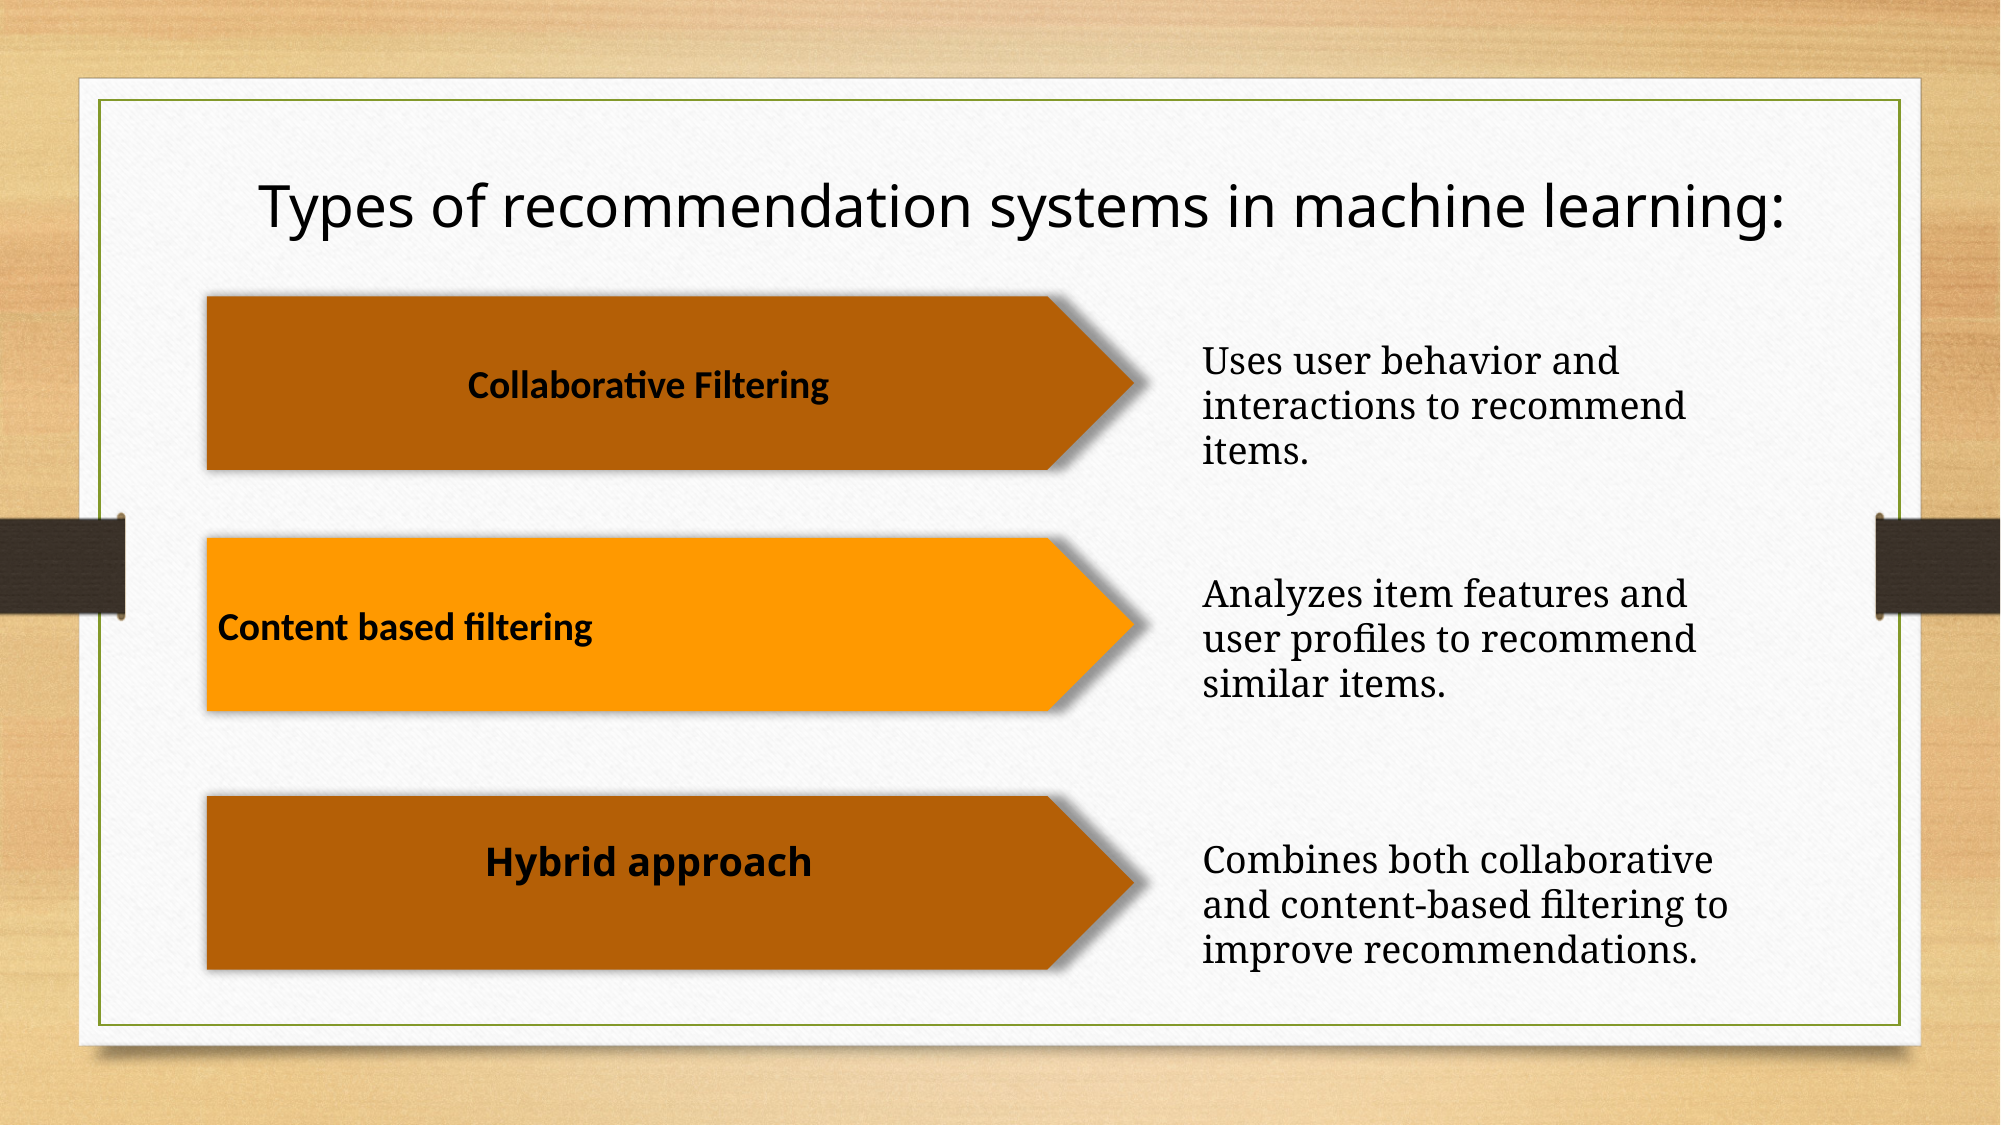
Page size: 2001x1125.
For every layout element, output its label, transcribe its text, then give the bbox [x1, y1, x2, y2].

text_box Collaborative Filtering [206, 296, 1135, 470]
text_box Types of recommendation systems in machine learning: [243, 169, 1824, 248]
text_box Combines both collaborative and content-based filtering to improve recommendations. [1187, 828, 1793, 979]
text_box Uses user behavior and interactions to recommend items. [1187, 329, 1793, 480]
text_box Analyzes item features and user profiles to recommend similar items. [1187, 562, 1779, 713]
picture [0, 0, 2001, 1125]
text_box Content based filtering [206, 537, 1135, 712]
text_box Hybrid approach [206, 796, 1135, 970]
